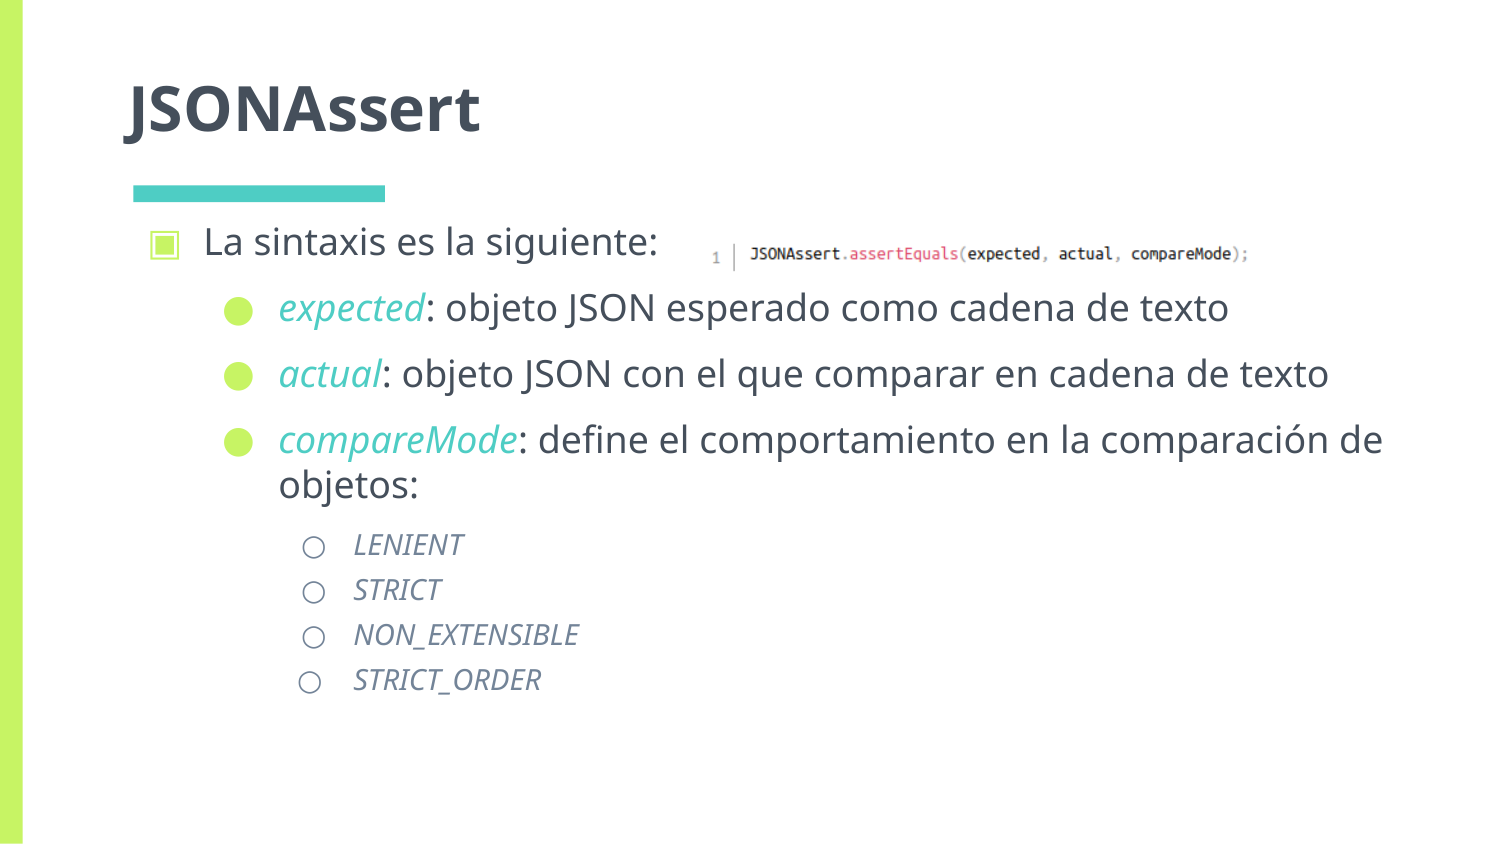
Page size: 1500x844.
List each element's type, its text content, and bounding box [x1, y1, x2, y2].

title JSONAssert [113, 0, 1387, 159]
picture [703, 231, 1265, 279]
list La sintaxis es la siguiente: expected: objeto JSON esperado como cadena de texto actual: objeto JSON con el que comparar en cadena de texto compareMode: define el comportamiento en la comparación de objetos: LENIENT STRICT NON_EXTENSIBLE STRICT_ORDER [113, 203, 1438, 766]
